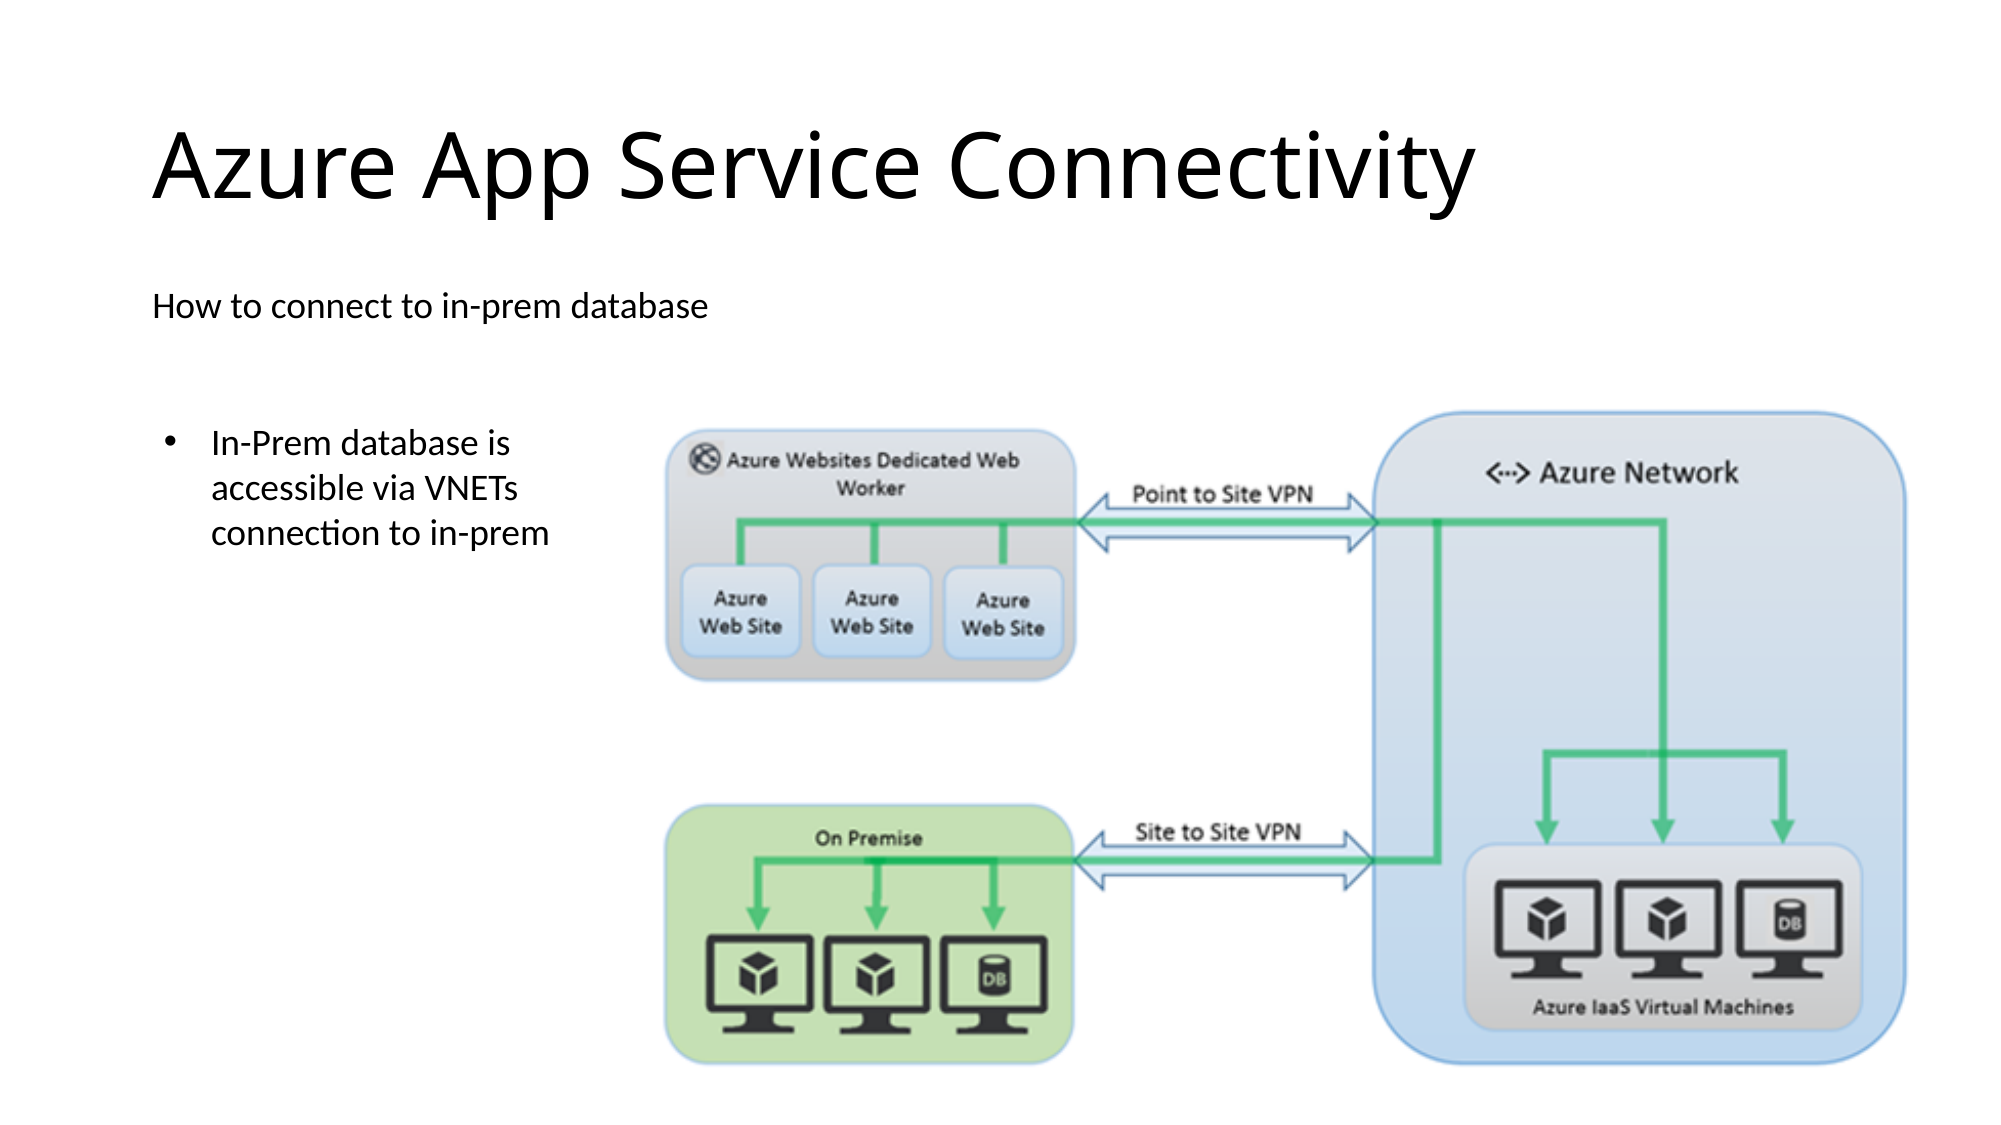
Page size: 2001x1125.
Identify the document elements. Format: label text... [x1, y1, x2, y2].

text_box How to connect to in-prem database [137, 274, 772, 334]
title Azure App Service Connectivity [137, 59, 1863, 278]
text_box In-Prem database is accessible via VNETs connection to in-prem [149, 410, 583, 561]
picture [635, 371, 1950, 1096]
